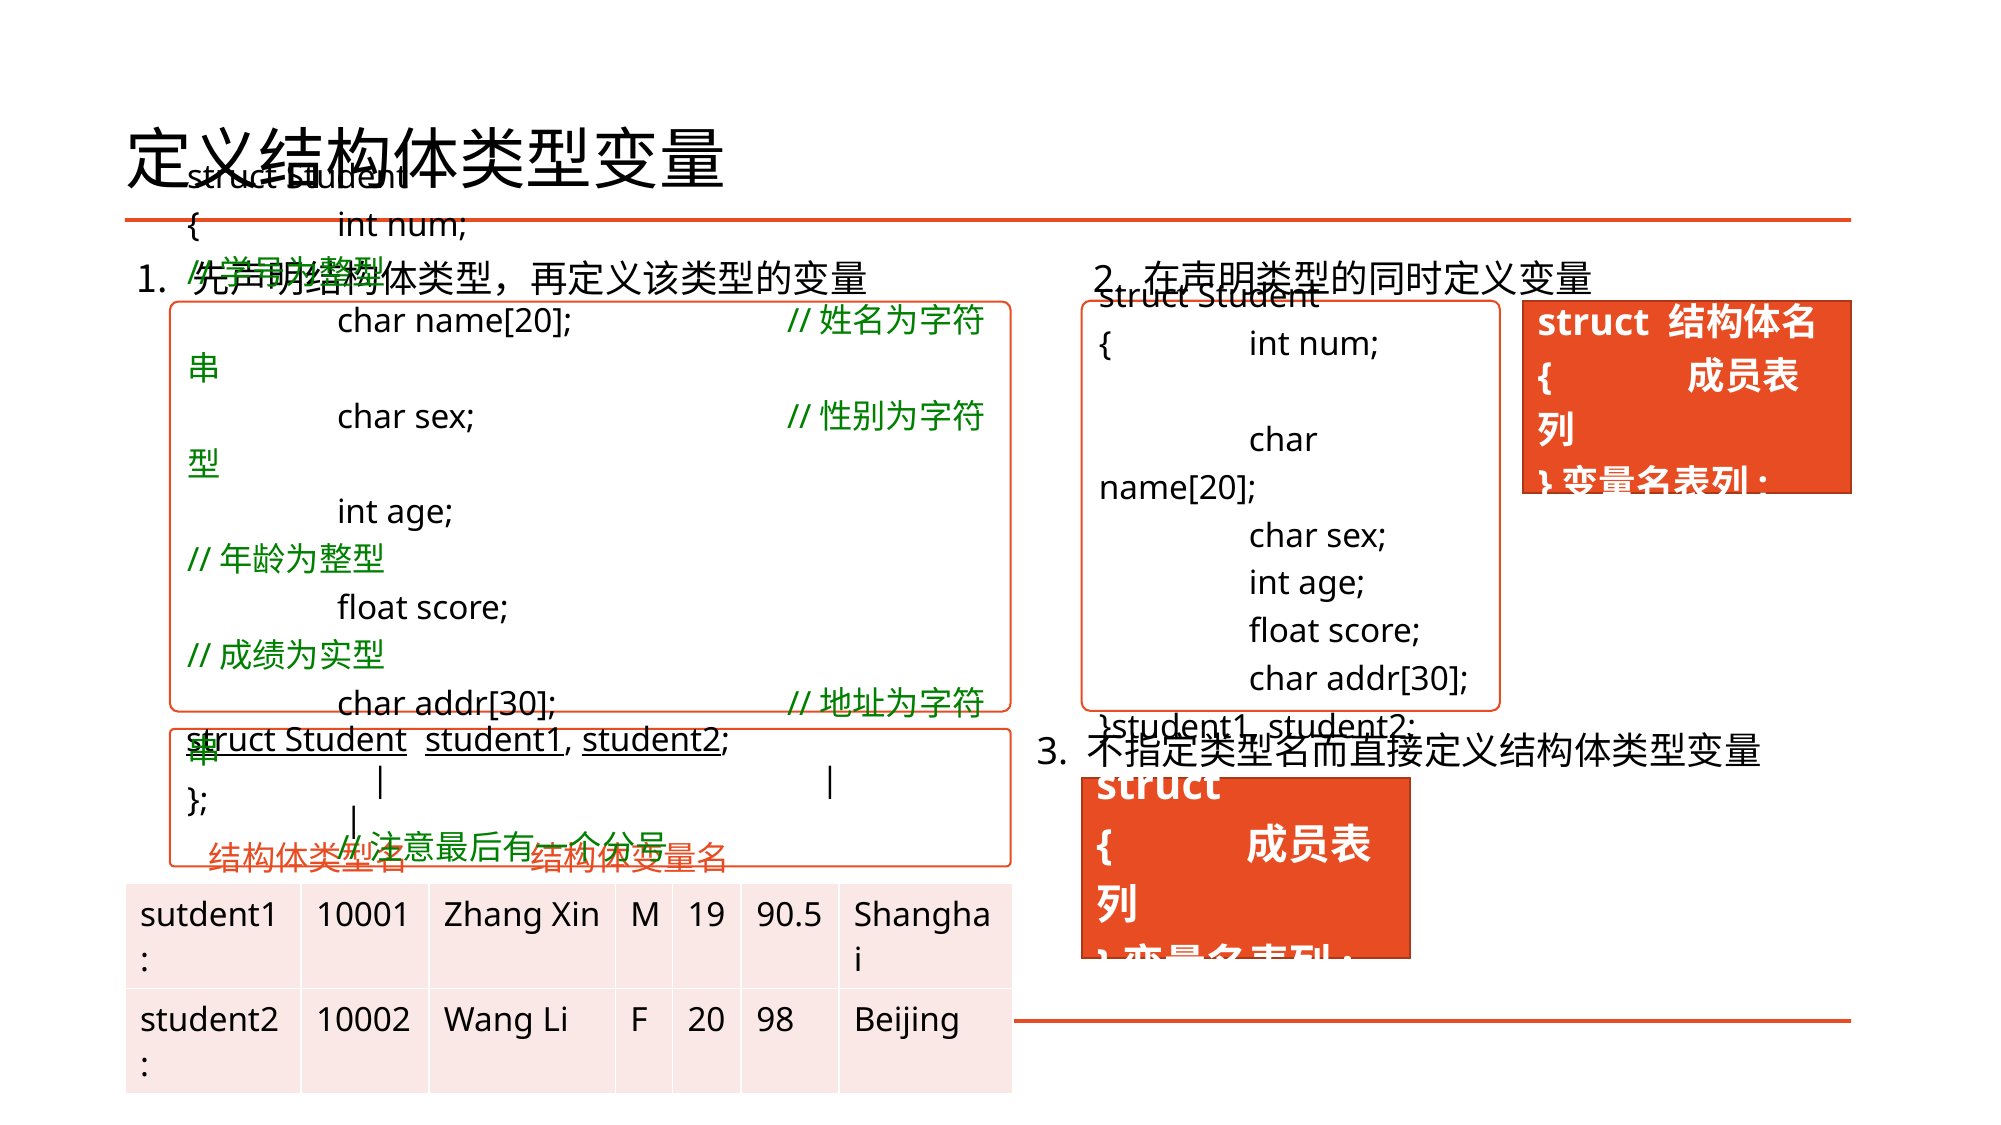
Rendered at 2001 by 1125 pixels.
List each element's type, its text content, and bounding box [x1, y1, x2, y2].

table_header sutdent1: [126, 884, 300, 988]
text_box struct { 成员表列 }变量名表列; [1081, 777, 1411, 959]
title 定义结构体类型变量 [110, 53, 1836, 271]
text_box struct Student student1, student2; | | | 结构体类型名 结构体变量名 [168, 727, 1012, 868]
table_header M [616, 884, 672, 988]
table_cell Beijing [840, 989, 1012, 1093]
text_box struct 结构体名 { 成员表列 }变量名表列; [1522, 300, 1852, 494]
table_cell 98 [742, 989, 838, 1093]
table_header Shanghai [840, 884, 1012, 988]
table_header Zhang Xin [430, 884, 615, 988]
text_box struct Student { int num; char name[20]; char sex; int age; float score; char addr[30]; }student1, student2; [1080, 299, 1501, 712]
table_header 90.5 [742, 884, 838, 988]
table_cell 10002 [302, 989, 428, 1093]
table_header 10001 [302, 884, 428, 988]
table_cell F [616, 989, 672, 1093]
text_box struct Student { int num; //学号为整型 char name[20]; //姓名为字符串 char sex; //性别为字符型 int age; //年龄为整型 float score; //成绩为实型 char addr[30]; //地址为字符串 }; //注意最后有一个分号 [168, 300, 1012, 713]
table_cell student2: [126, 989, 300, 1093]
table_cell 20 [673, 989, 740, 1093]
table_cell Wang Li [430, 989, 615, 1093]
table_header 19 [673, 884, 740, 988]
